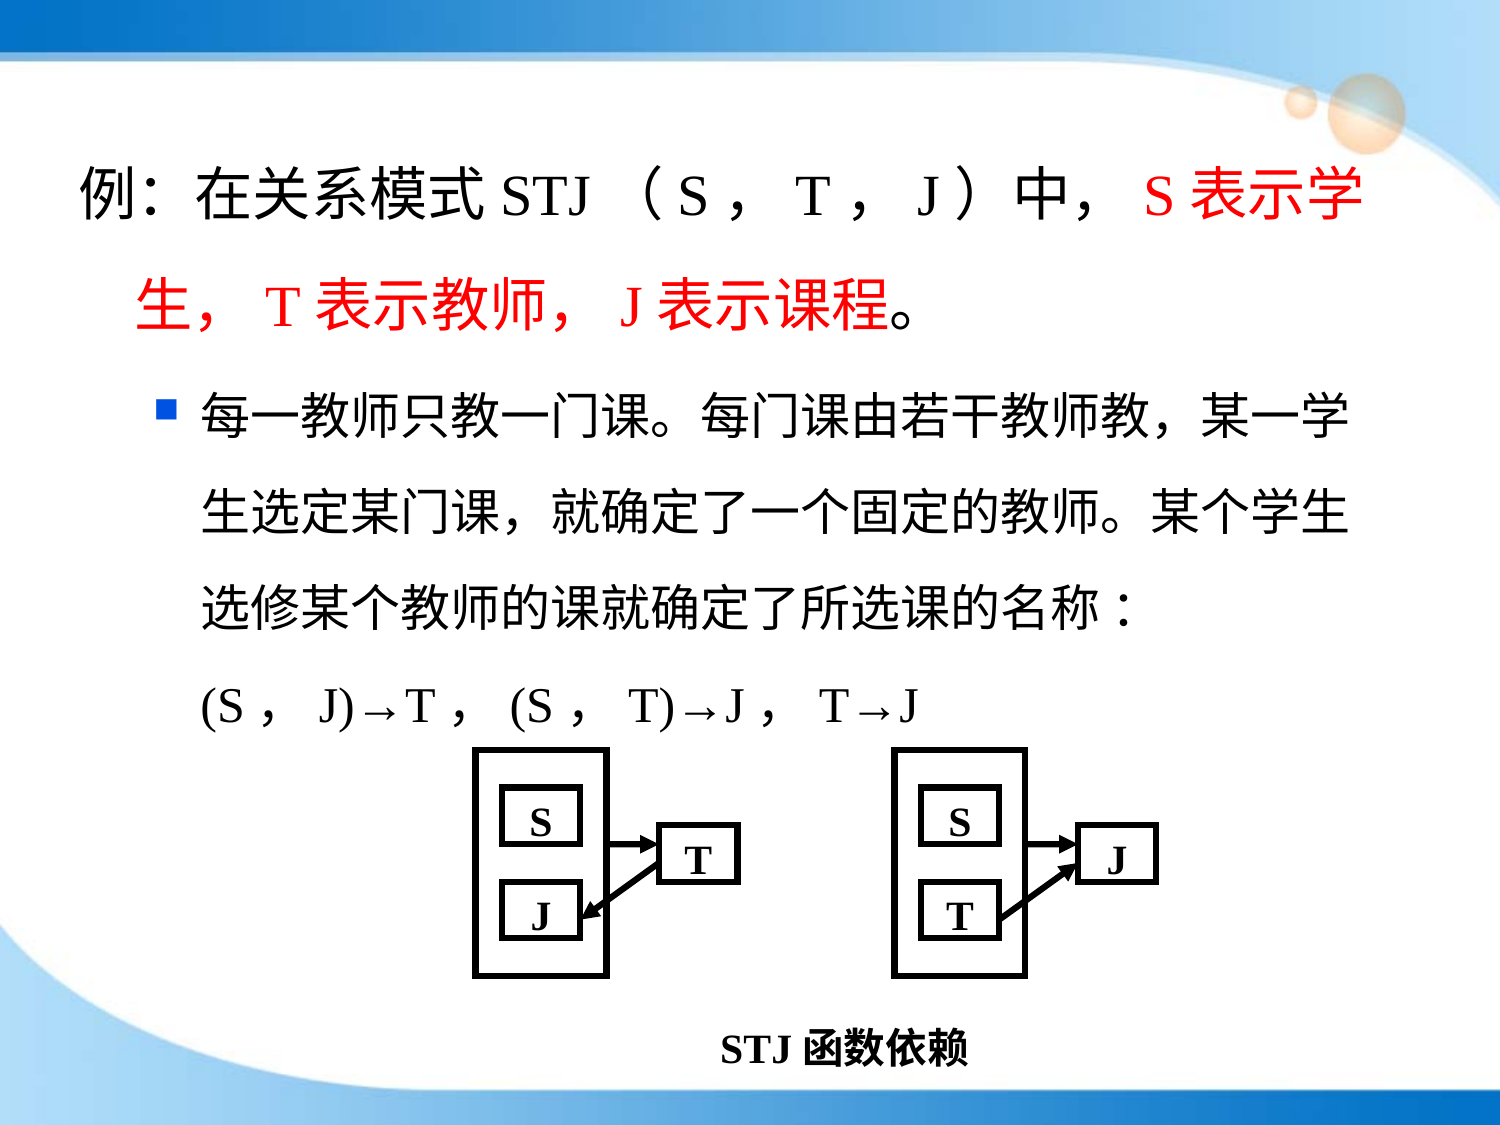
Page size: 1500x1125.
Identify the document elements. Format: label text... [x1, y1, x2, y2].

list 例：在关系模式STJ（S，T，J）中，S表示学生，T表示教师，J表示课程。 每一教师只教一门课。每门课由若干教师教，某一学生选定某门课，就确定了一个固定的教师。某个学生选修某个教师的课就确定了所选课的名称 ： (S，J)→T，(S，T)→J，T→J [63, 106, 1414, 850]
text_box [475, 749, 1157, 1071]
picture [0, 0, 1500, 1125]
